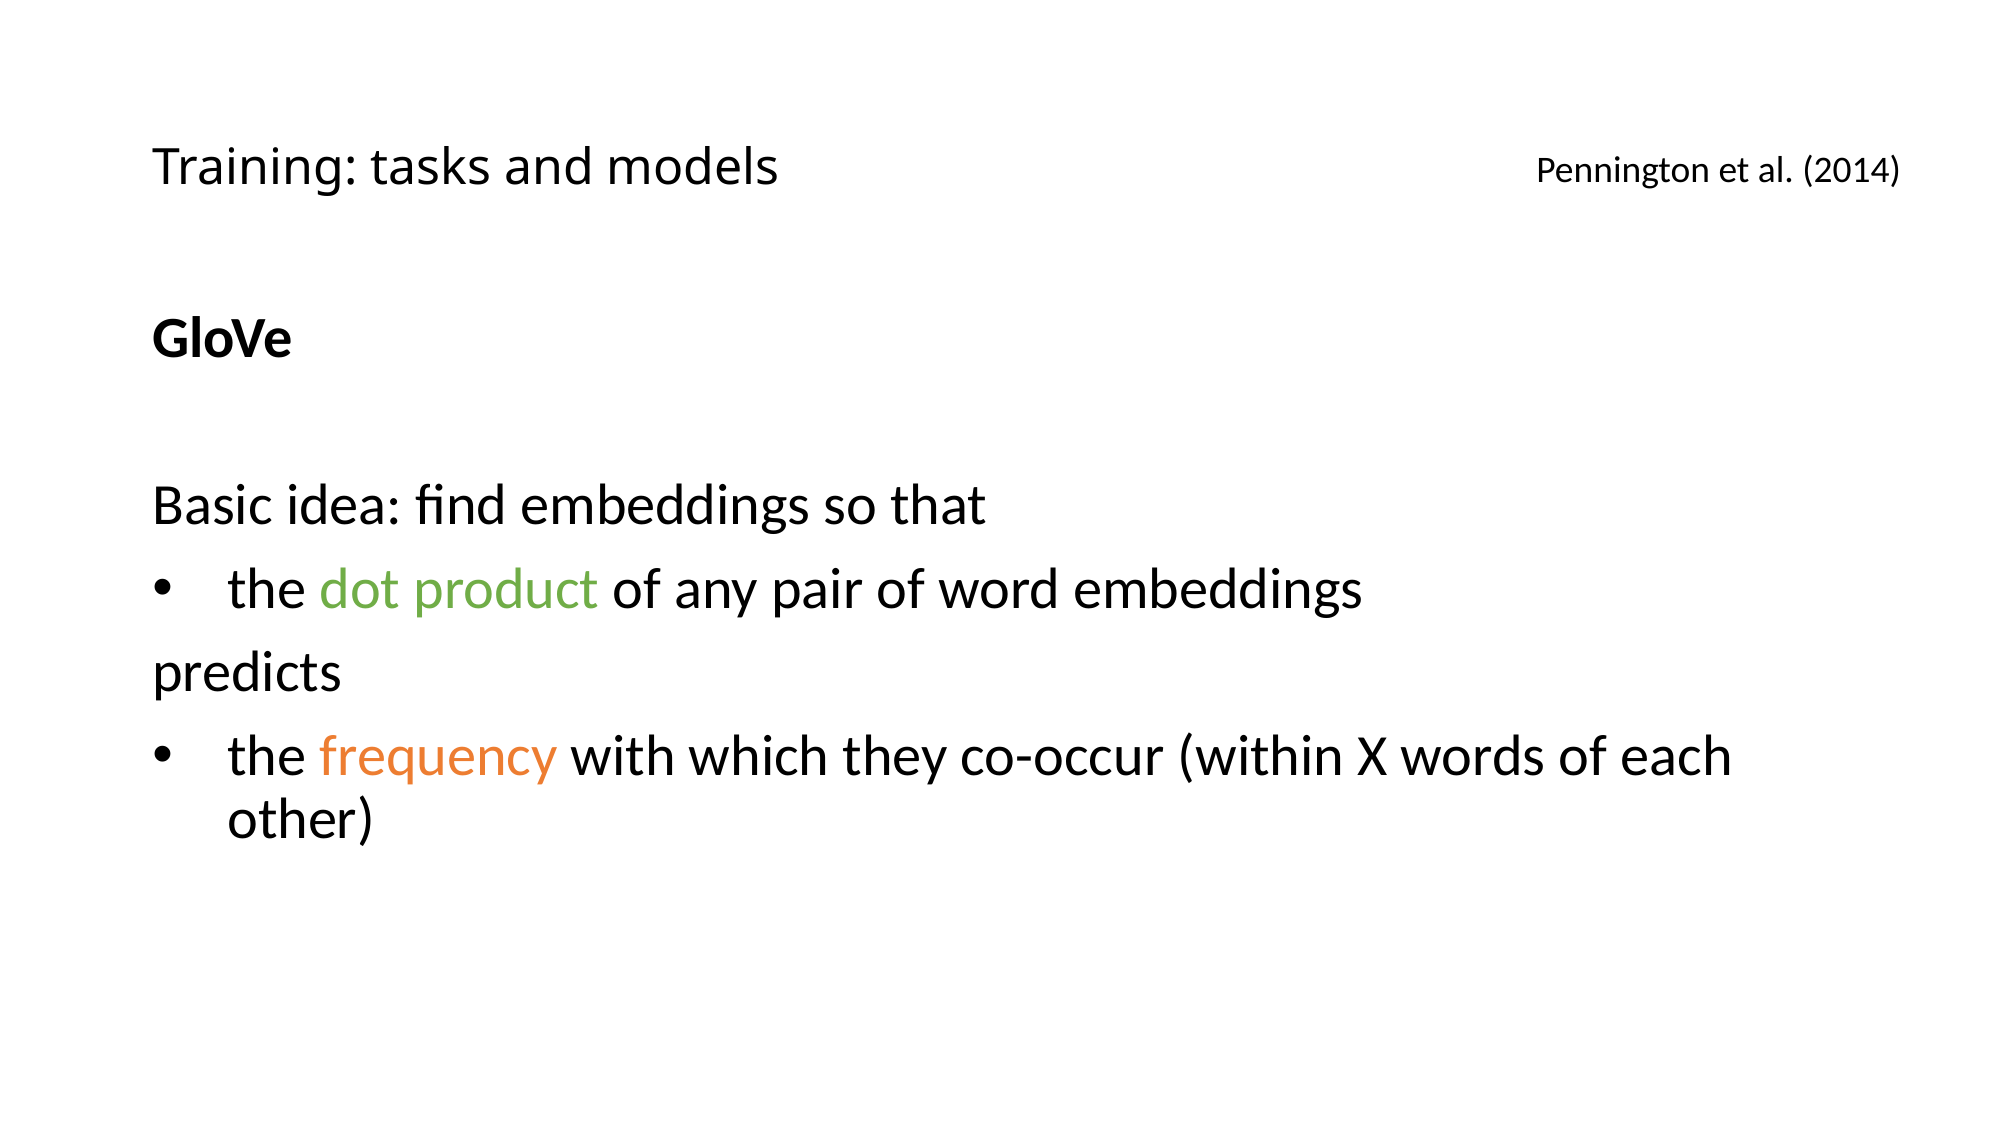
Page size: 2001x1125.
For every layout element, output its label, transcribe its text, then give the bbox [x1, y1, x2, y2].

text_box Pennington et al. (2014) [1521, 137, 1972, 198]
list GloVe Basic idea: find embeddings so that the dot product of any pair of word embeddings predicts the frequency with which they co-occur (within X words of each other) [137, 299, 1863, 1014]
title Training: tasks and models [137, 59, 1863, 278]
